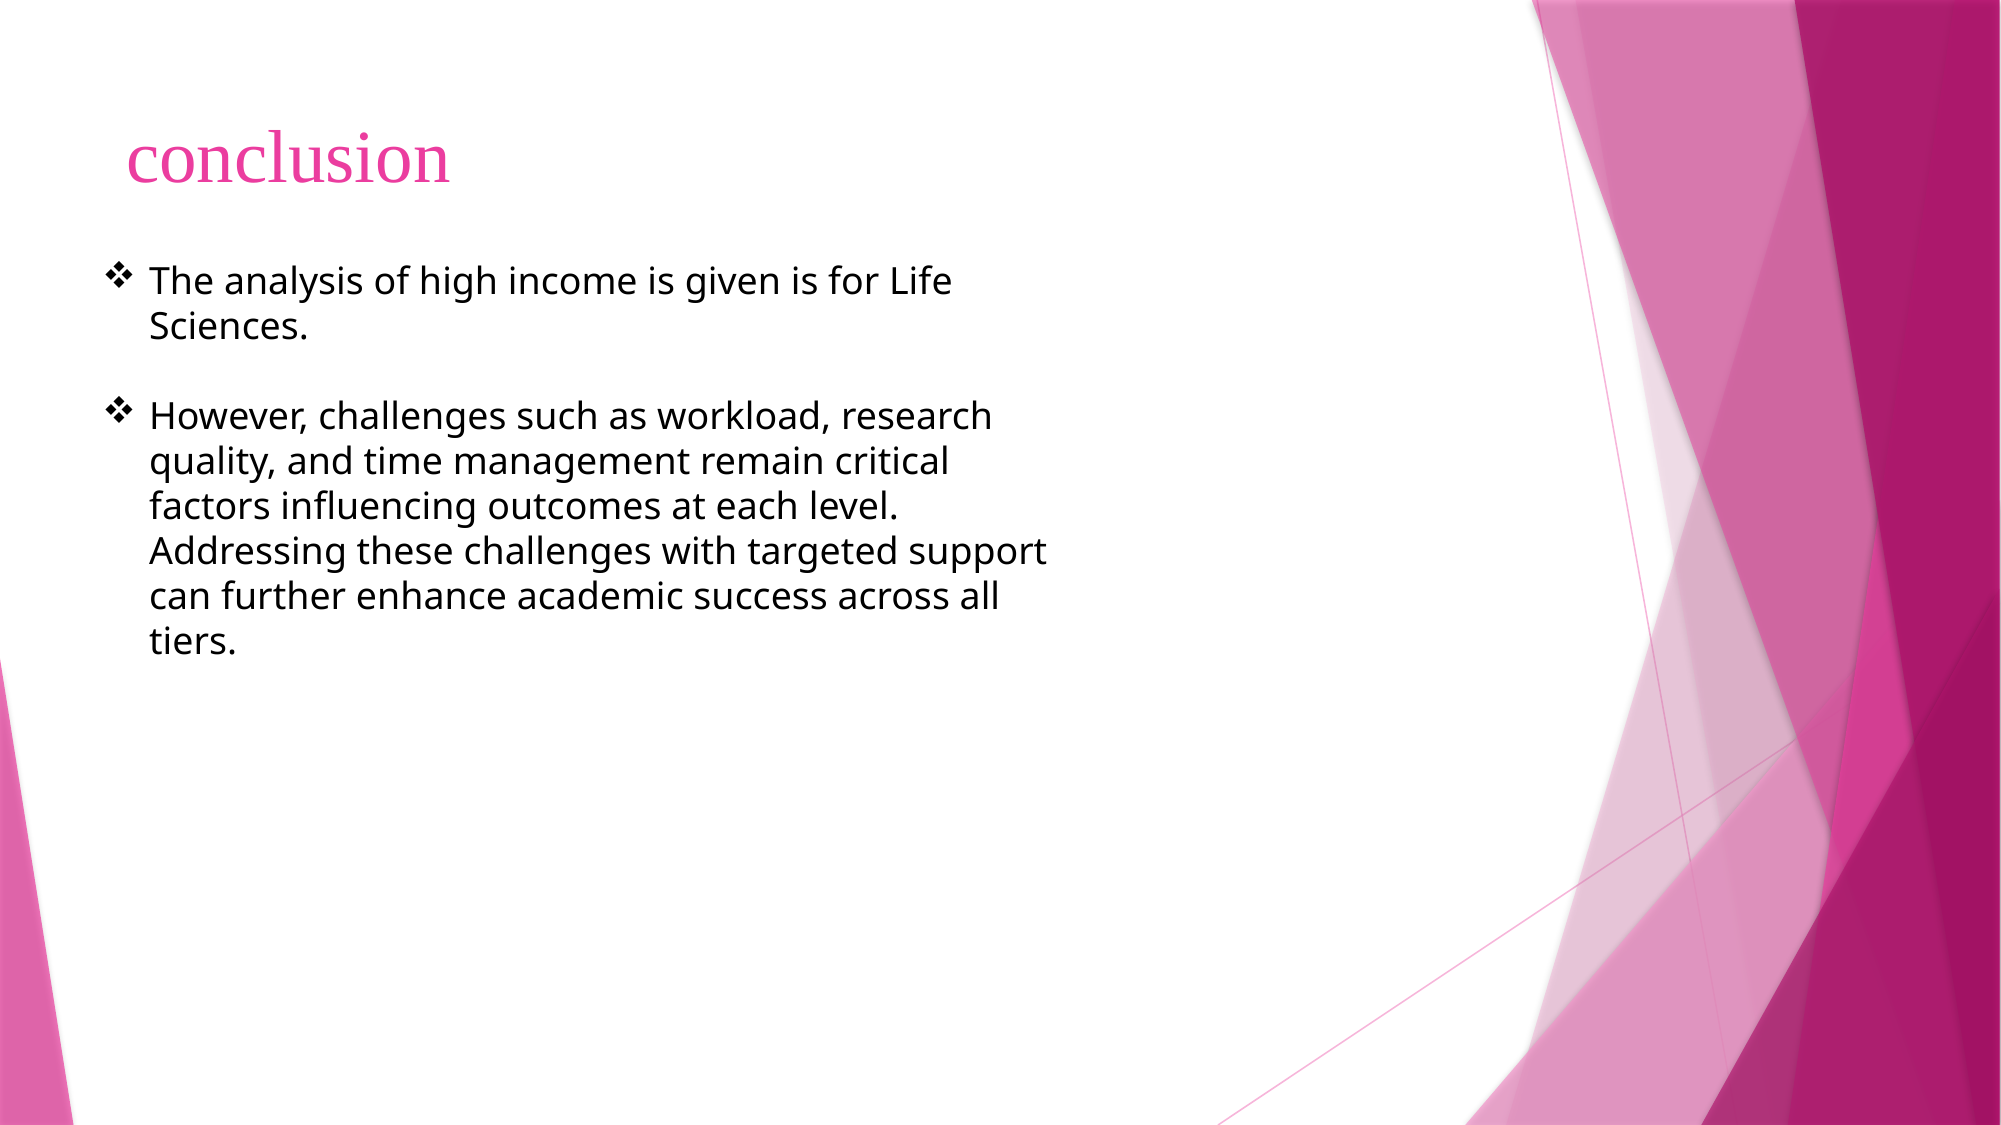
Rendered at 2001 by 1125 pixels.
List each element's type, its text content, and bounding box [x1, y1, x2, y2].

title conclusion [111, 99, 1522, 317]
text_box The analysis of high income is given is for Life Sciences. However, challenges such as workload, research quality, and time management remain critical factors influencing outcomes at each level. Addressing these challenges with targeted support can further enhance academic success across all tiers. [87, 249, 1088, 670]
